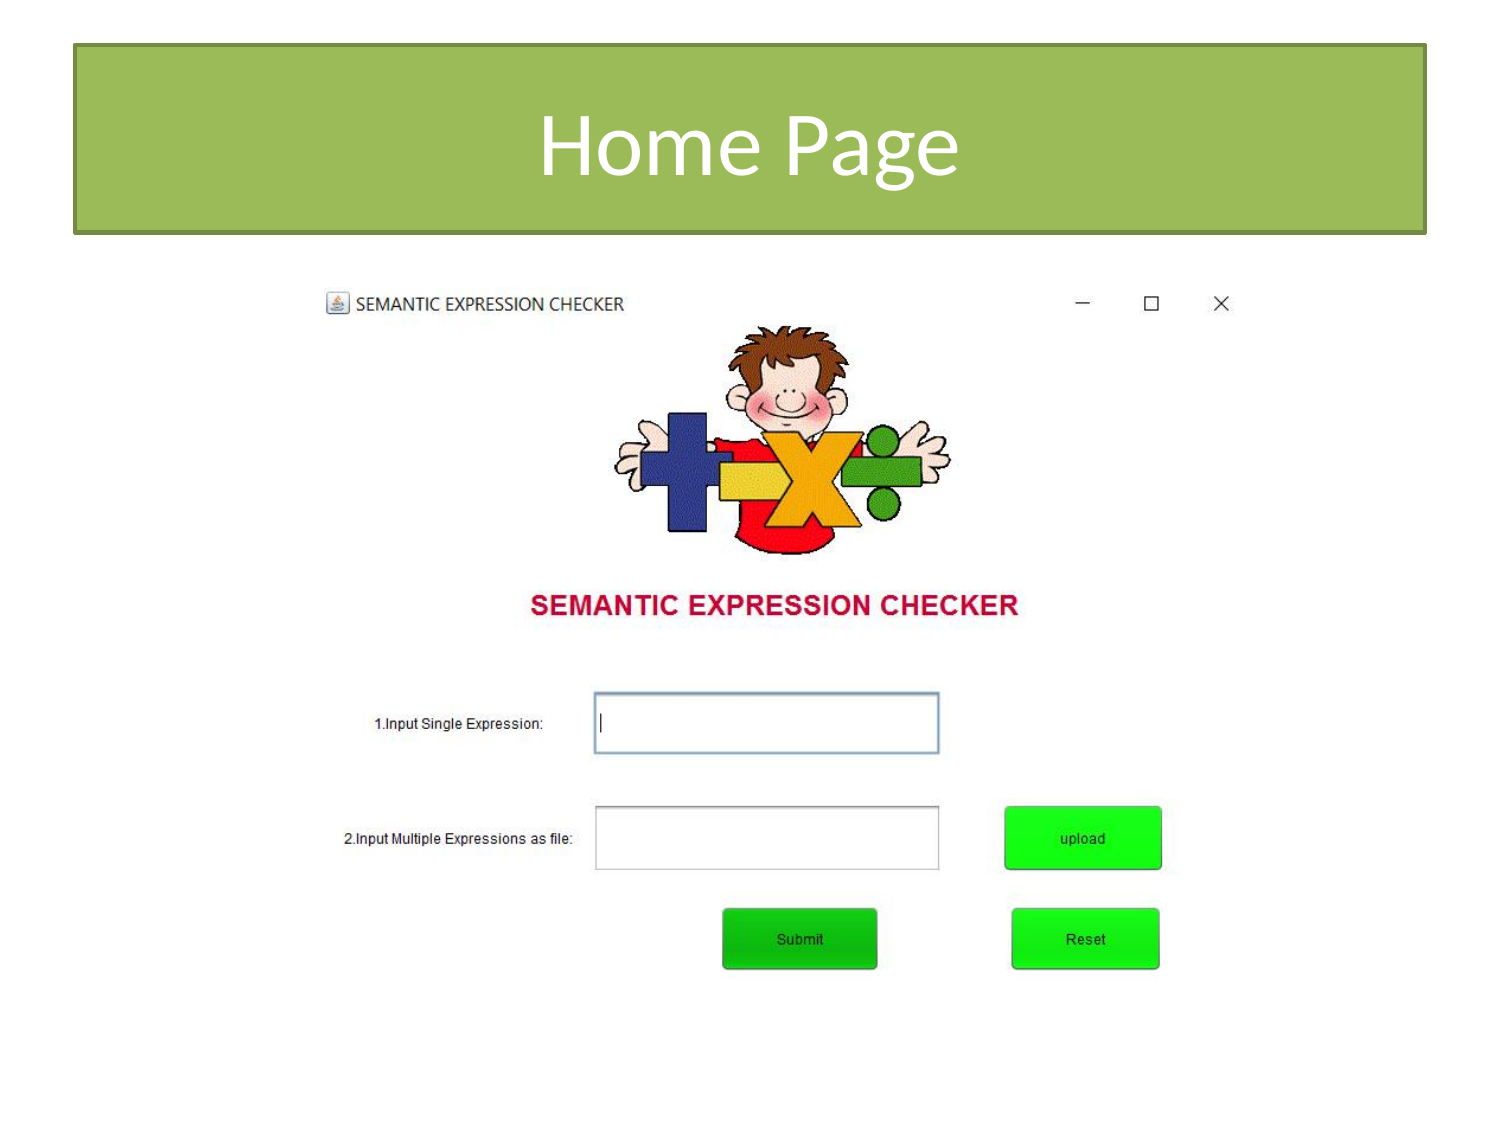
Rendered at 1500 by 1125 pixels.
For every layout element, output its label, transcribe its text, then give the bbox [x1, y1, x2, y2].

title Home Page [73, 43, 1427, 235]
picture [324, 287, 1244, 1075]
